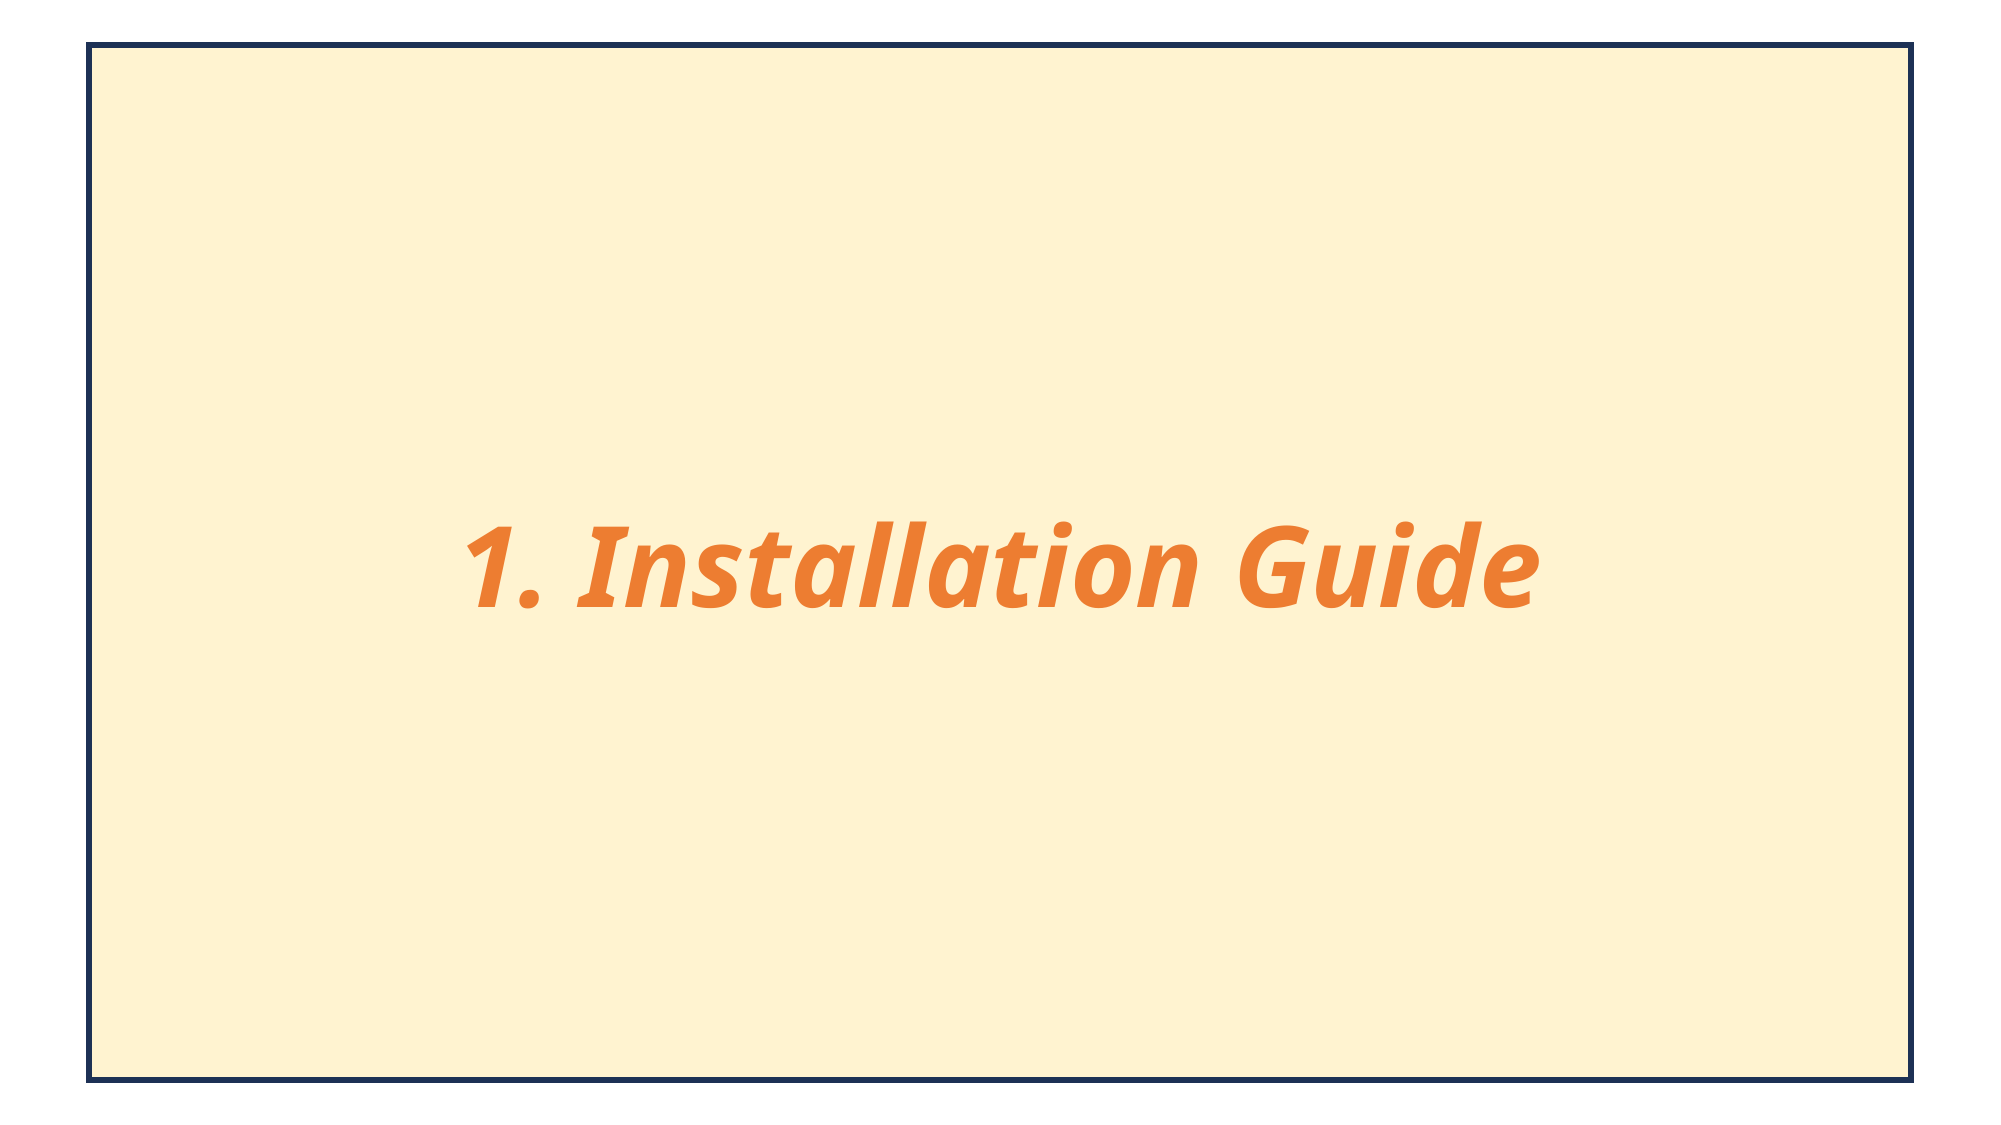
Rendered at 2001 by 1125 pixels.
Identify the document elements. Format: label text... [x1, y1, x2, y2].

title 1. Installation Guide [137, 485, 1863, 640]
text_box [88, 44, 1912, 1081]
